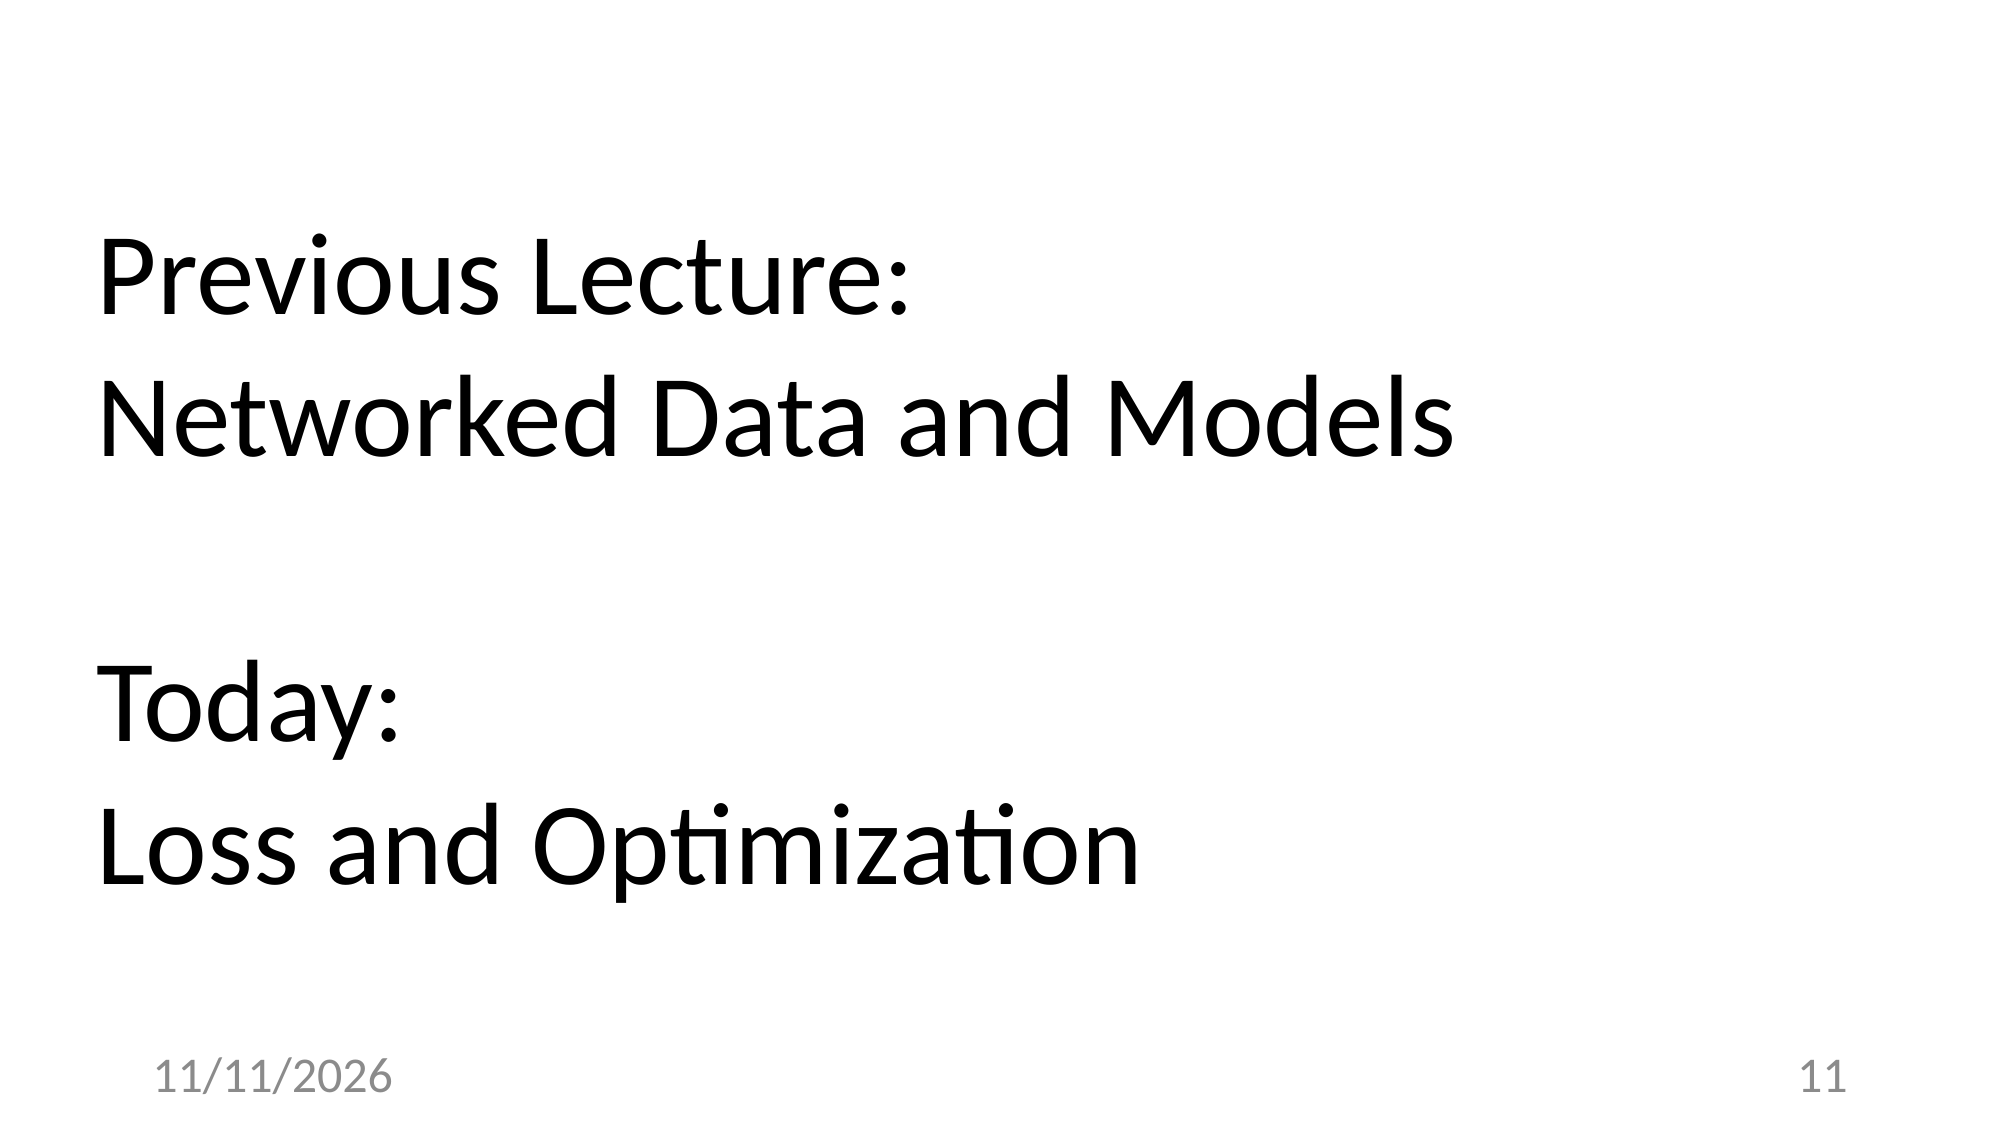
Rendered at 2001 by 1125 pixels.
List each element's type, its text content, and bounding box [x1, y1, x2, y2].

list Previous Lecture: Networked Data and Models Today: Loss and Optimization [81, 205, 1863, 920]
slide_number 11 [1412, 1042, 1863, 1103]
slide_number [137, 1042, 588, 1103]
